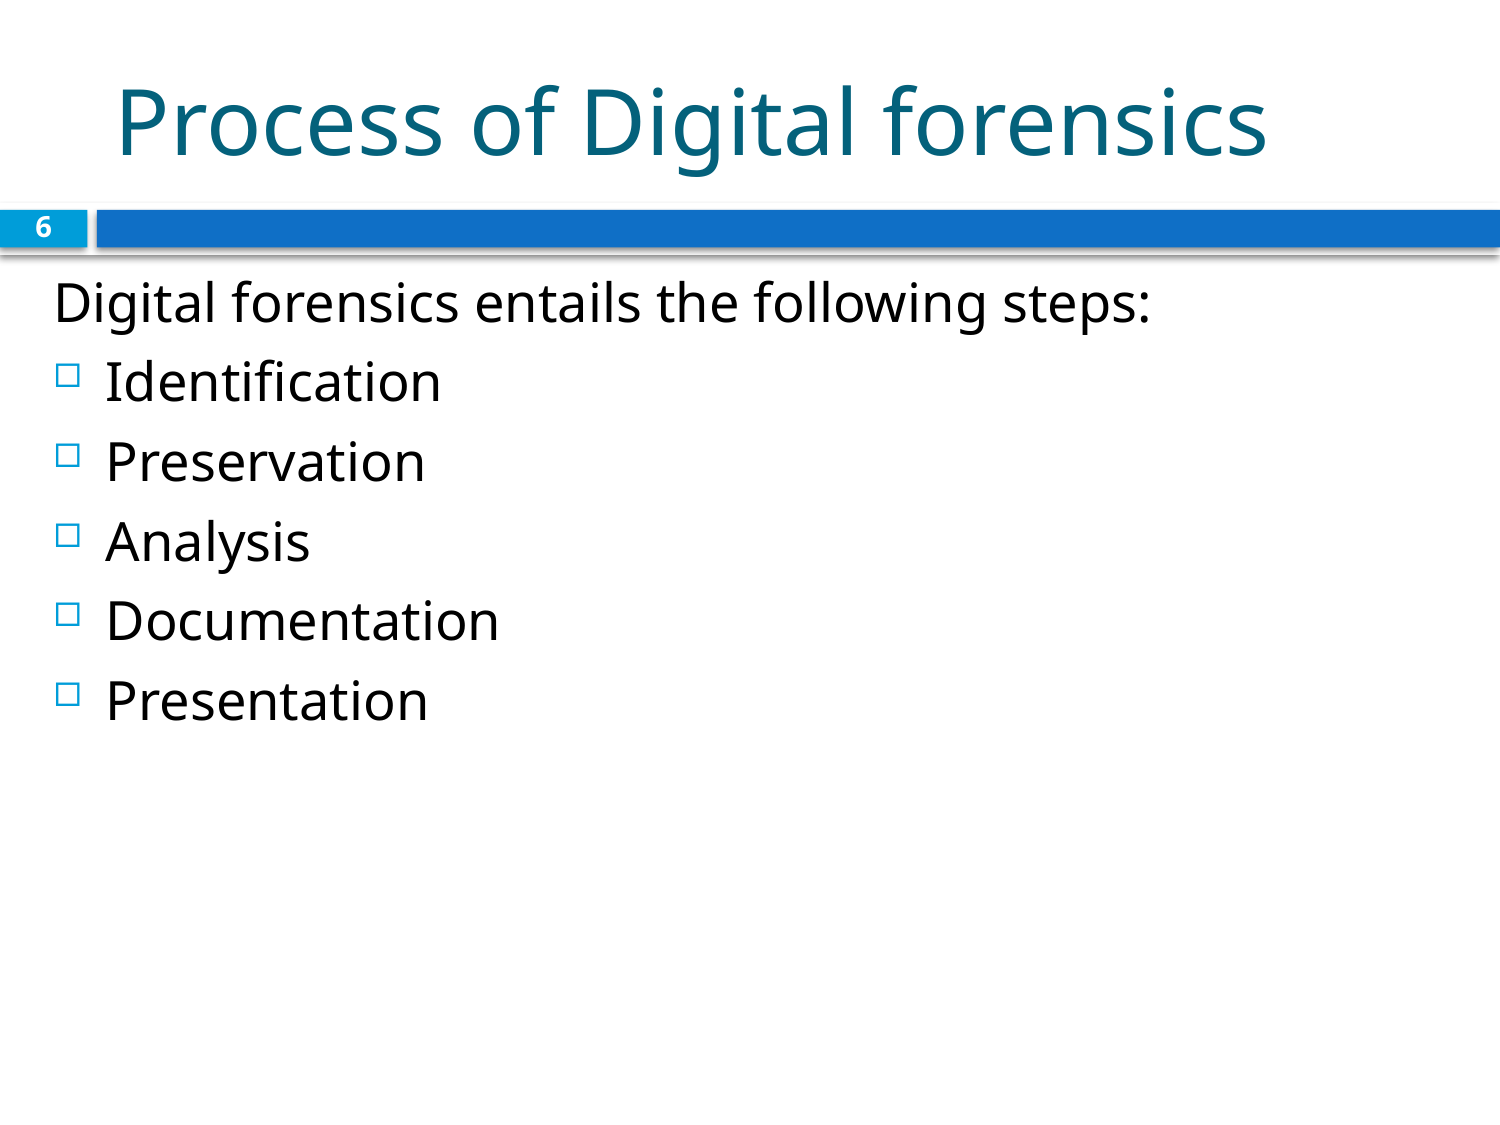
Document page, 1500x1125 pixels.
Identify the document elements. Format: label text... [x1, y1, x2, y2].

list Digital forensics entails the following steps: Identification Preservation Analysis Documentation Presentation [38, 260, 1479, 1076]
slide_number 6 [0, 208, 88, 249]
title Process of Digital forensics [99, 37, 1438, 201]
